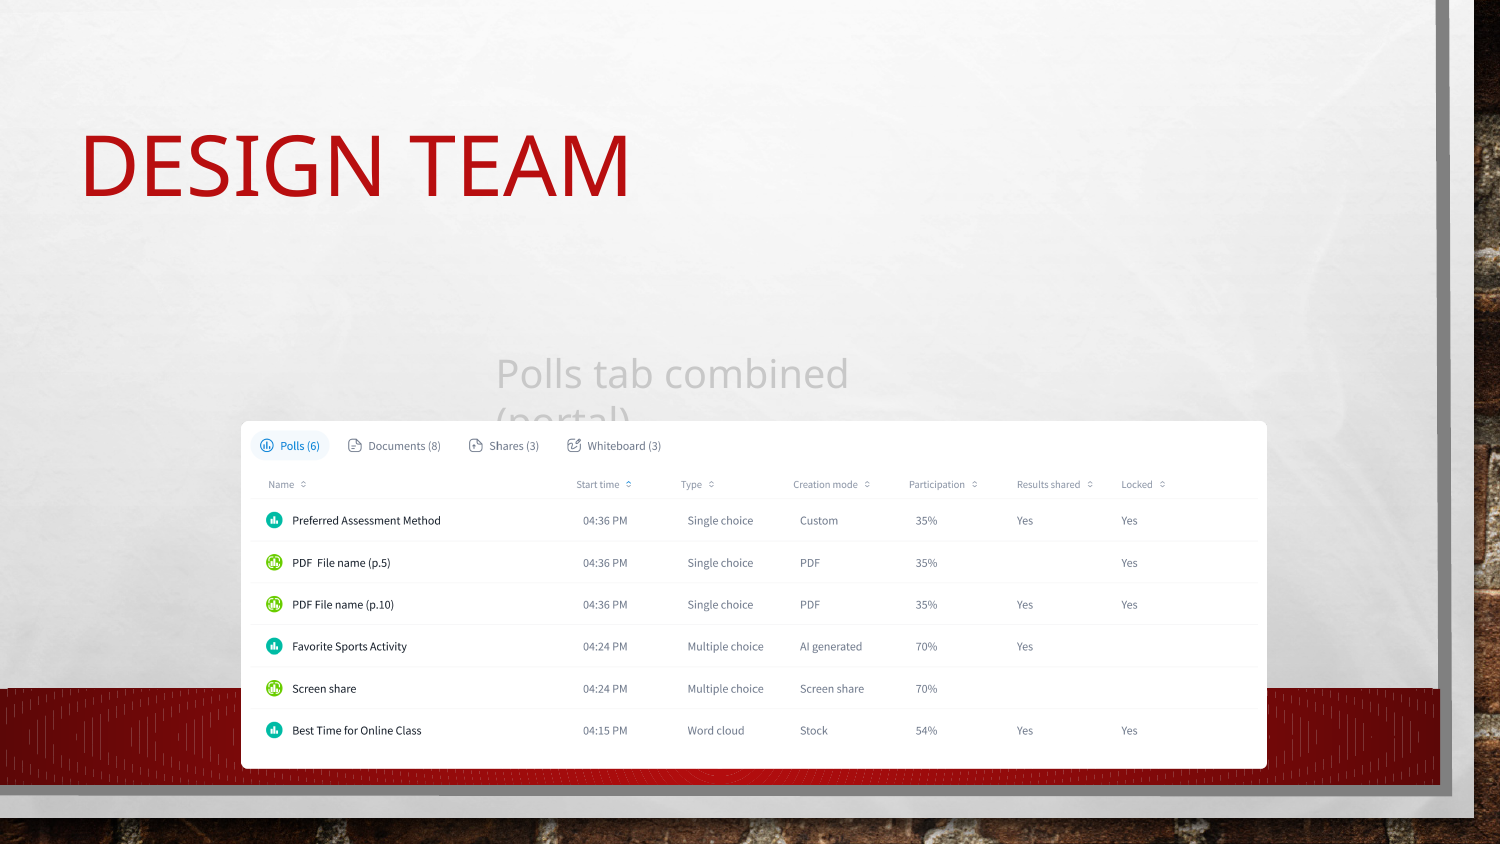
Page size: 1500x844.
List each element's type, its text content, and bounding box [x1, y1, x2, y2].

title Design team [63, 103, 1412, 230]
picture [0, 0, 1500, 844]
picture [241, 421, 1267, 769]
text_box Polls tab combined (portal) [480, 334, 988, 407]
